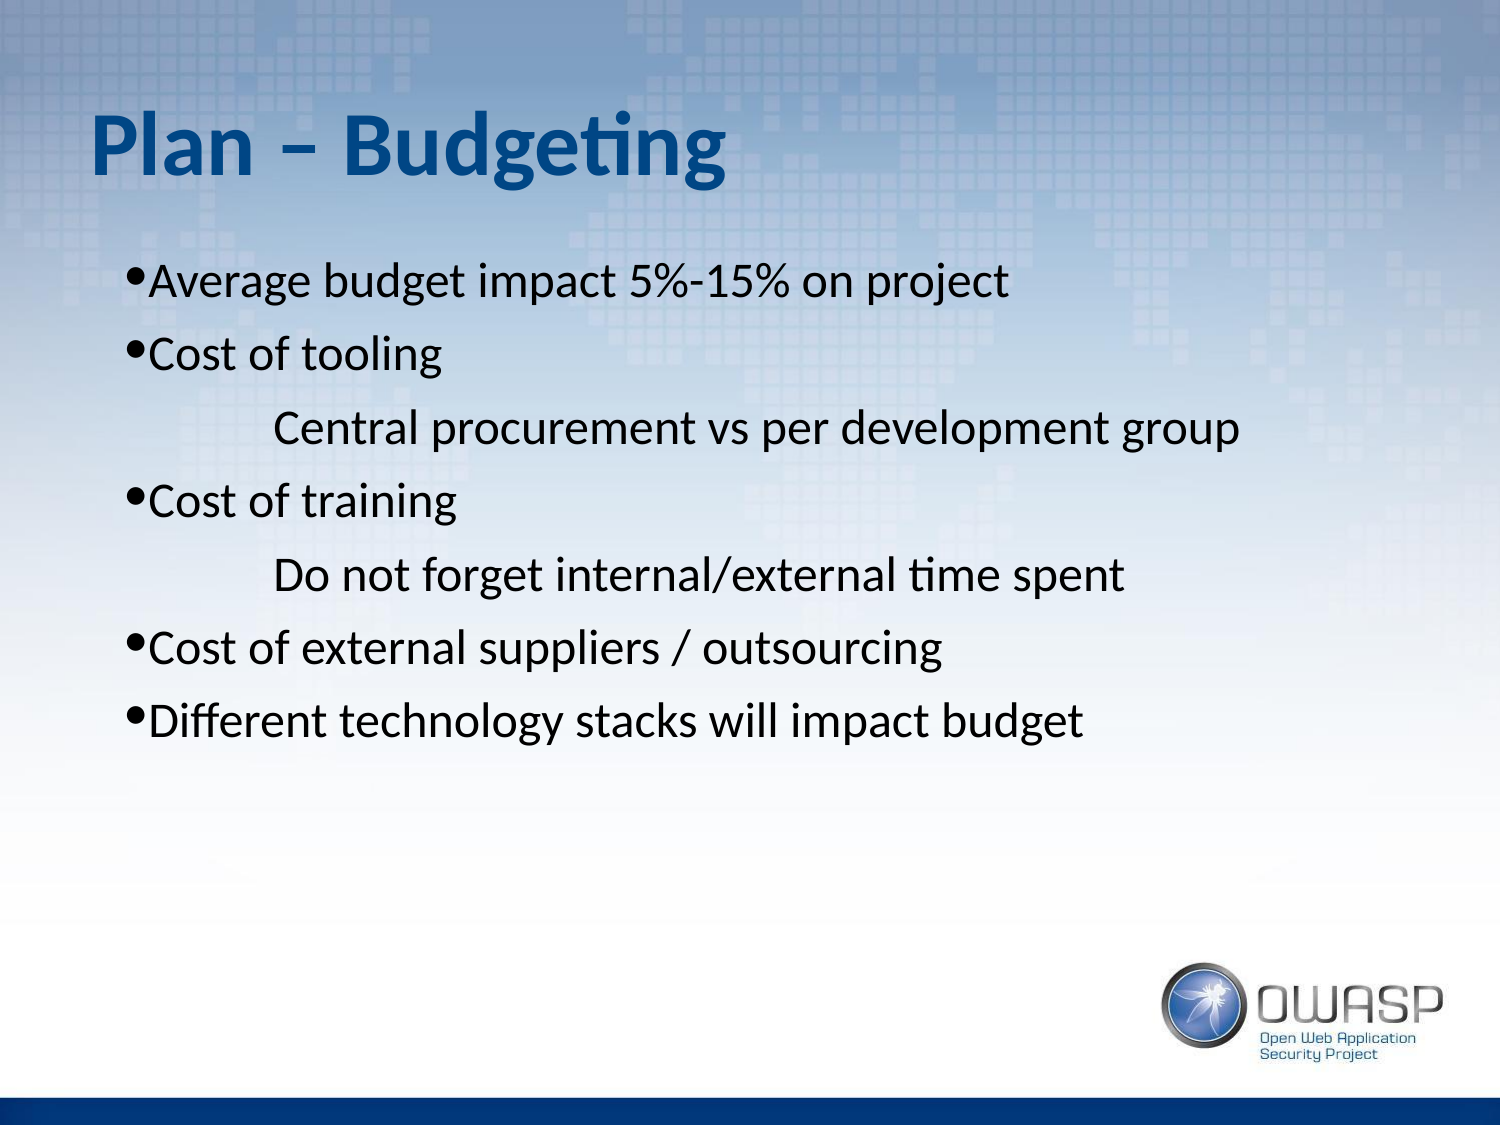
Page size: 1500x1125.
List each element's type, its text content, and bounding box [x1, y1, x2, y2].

picture [0, 0, 1500, 1125]
title Plan – Budgeting [75, 45, 1425, 232]
list Average budget impact 5%-15% on project Cost of tooling Central procurement vs per development group Cost of training Do not forget internal/external time spent Cost of external suppliers / outsourcing Different technology stacks will impact budget [75, 232, 1425, 910]
